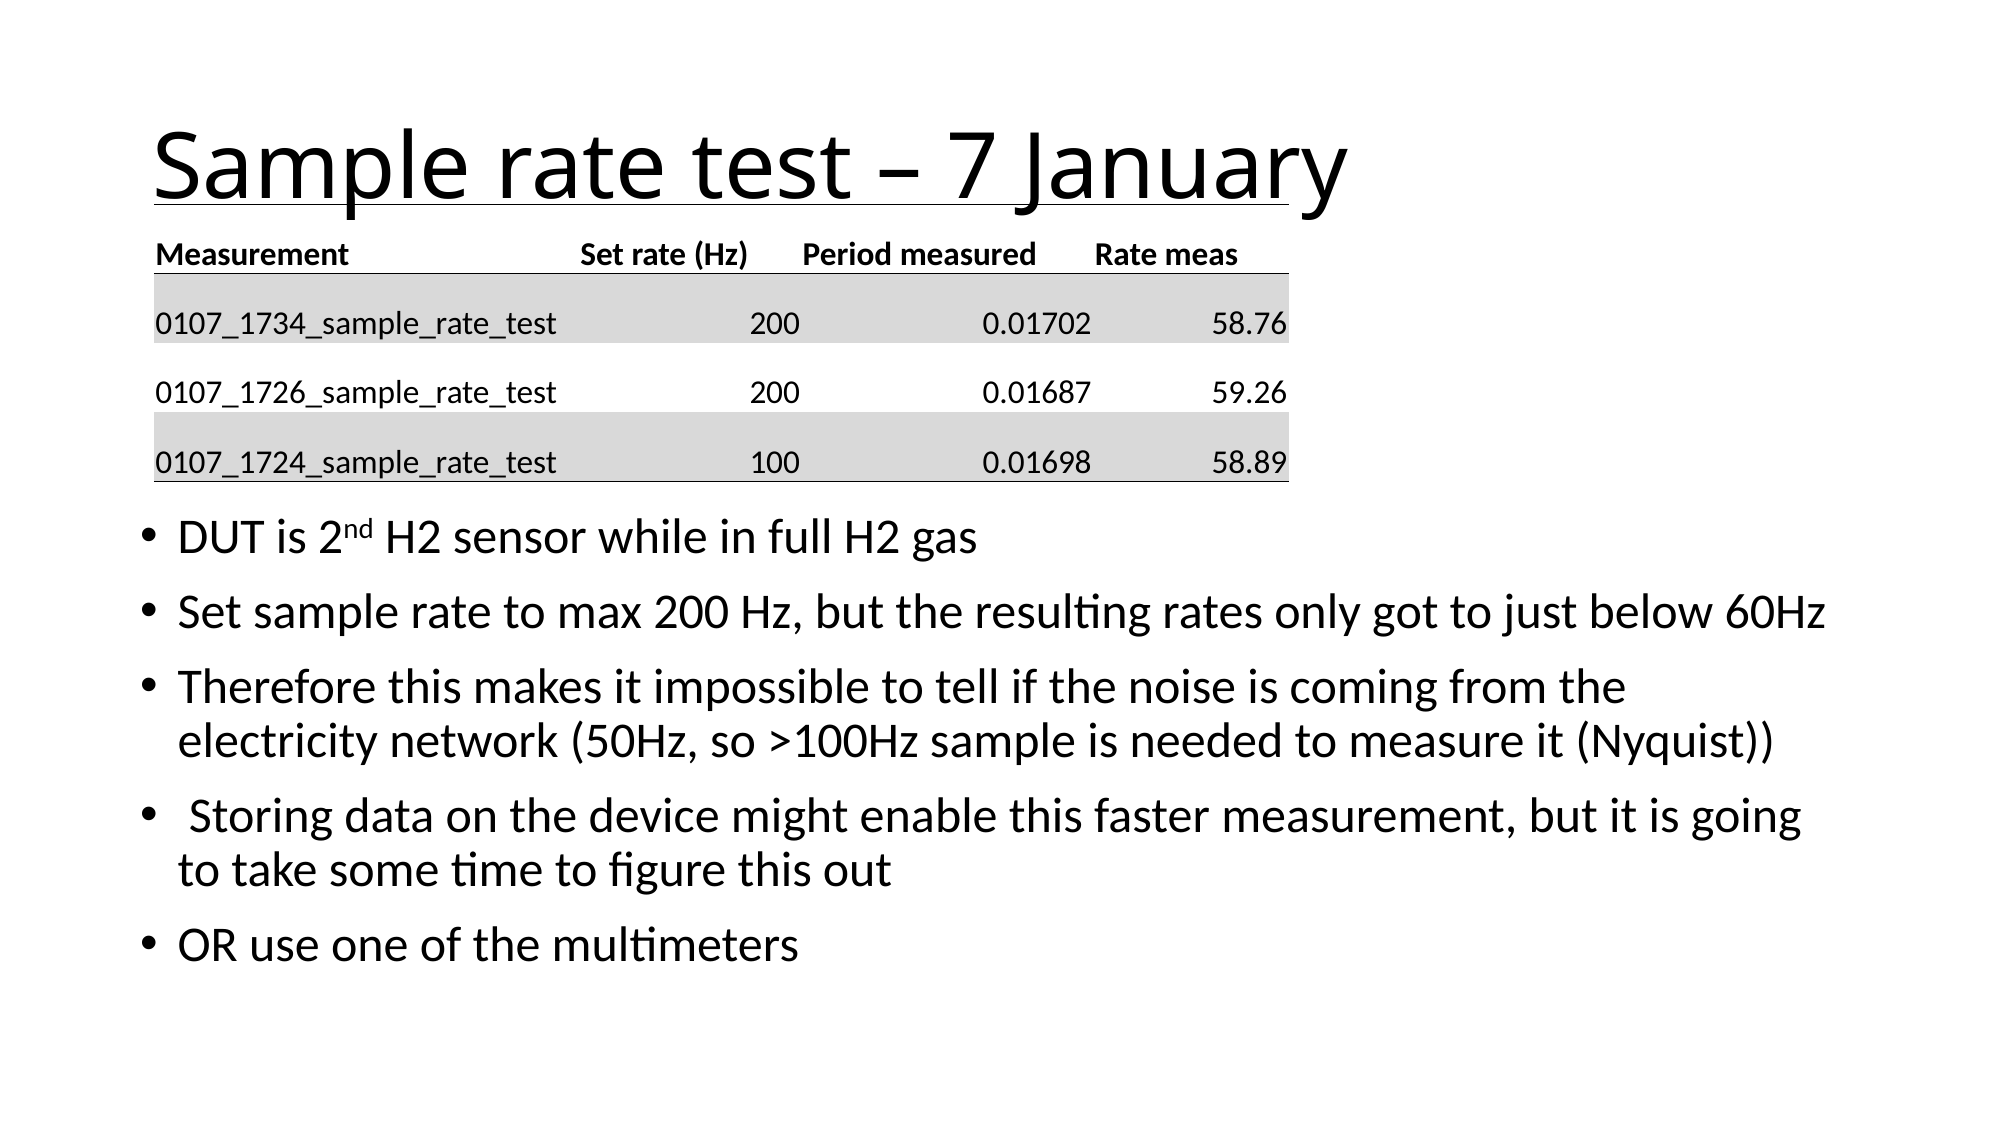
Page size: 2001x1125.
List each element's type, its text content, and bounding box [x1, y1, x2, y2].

table_cell 0.01687 [801, 343, 1093, 412]
table_cell 0107_1726_sample_rate_test [154, 343, 579, 412]
table_header [579, 135, 1093, 204]
table_cell Set rate (Hz) [579, 205, 801, 273]
table_header [1093, 135, 1289, 204]
table_cell 200 [579, 274, 801, 343]
table_cell Measurement [154, 205, 579, 273]
table_cell 0.01702 [801, 274, 1093, 343]
table_cell Rate meas [1093, 205, 1289, 273]
table_cell 200 [579, 343, 801, 412]
table_cell 0.01698 [801, 412, 1093, 481]
table_cell 0107_1734_sample_rate_test [154, 274, 579, 343]
table_cell 58.76 [1093, 274, 1289, 343]
table_header [154, 135, 579, 204]
table_cell 0107_1724_sample_rate_test [154, 412, 579, 481]
table_cell 100 [579, 412, 801, 481]
title Sample rate test – 7 January [137, 59, 1863, 278]
table_cell 59.26 [1093, 343, 1289, 412]
table_cell Period measured [801, 205, 1093, 273]
list DUT is 2nd H2 sensor while in full H2 gas Set sample rate to max 200 Hz, but the resulting rates only got to just below 60Hz Therefore this makes it impossible to tell if the noise is coming from the electricity network (50Hz, so >100Hz sample is needed to measure it (Nyquist)) Storing data on the device might enable this faster measurement, but it is going to take some time to figure this out OR use one of the multimeters [125, 503, 1851, 1125]
table_cell 58.89 [1093, 412, 1289, 481]
